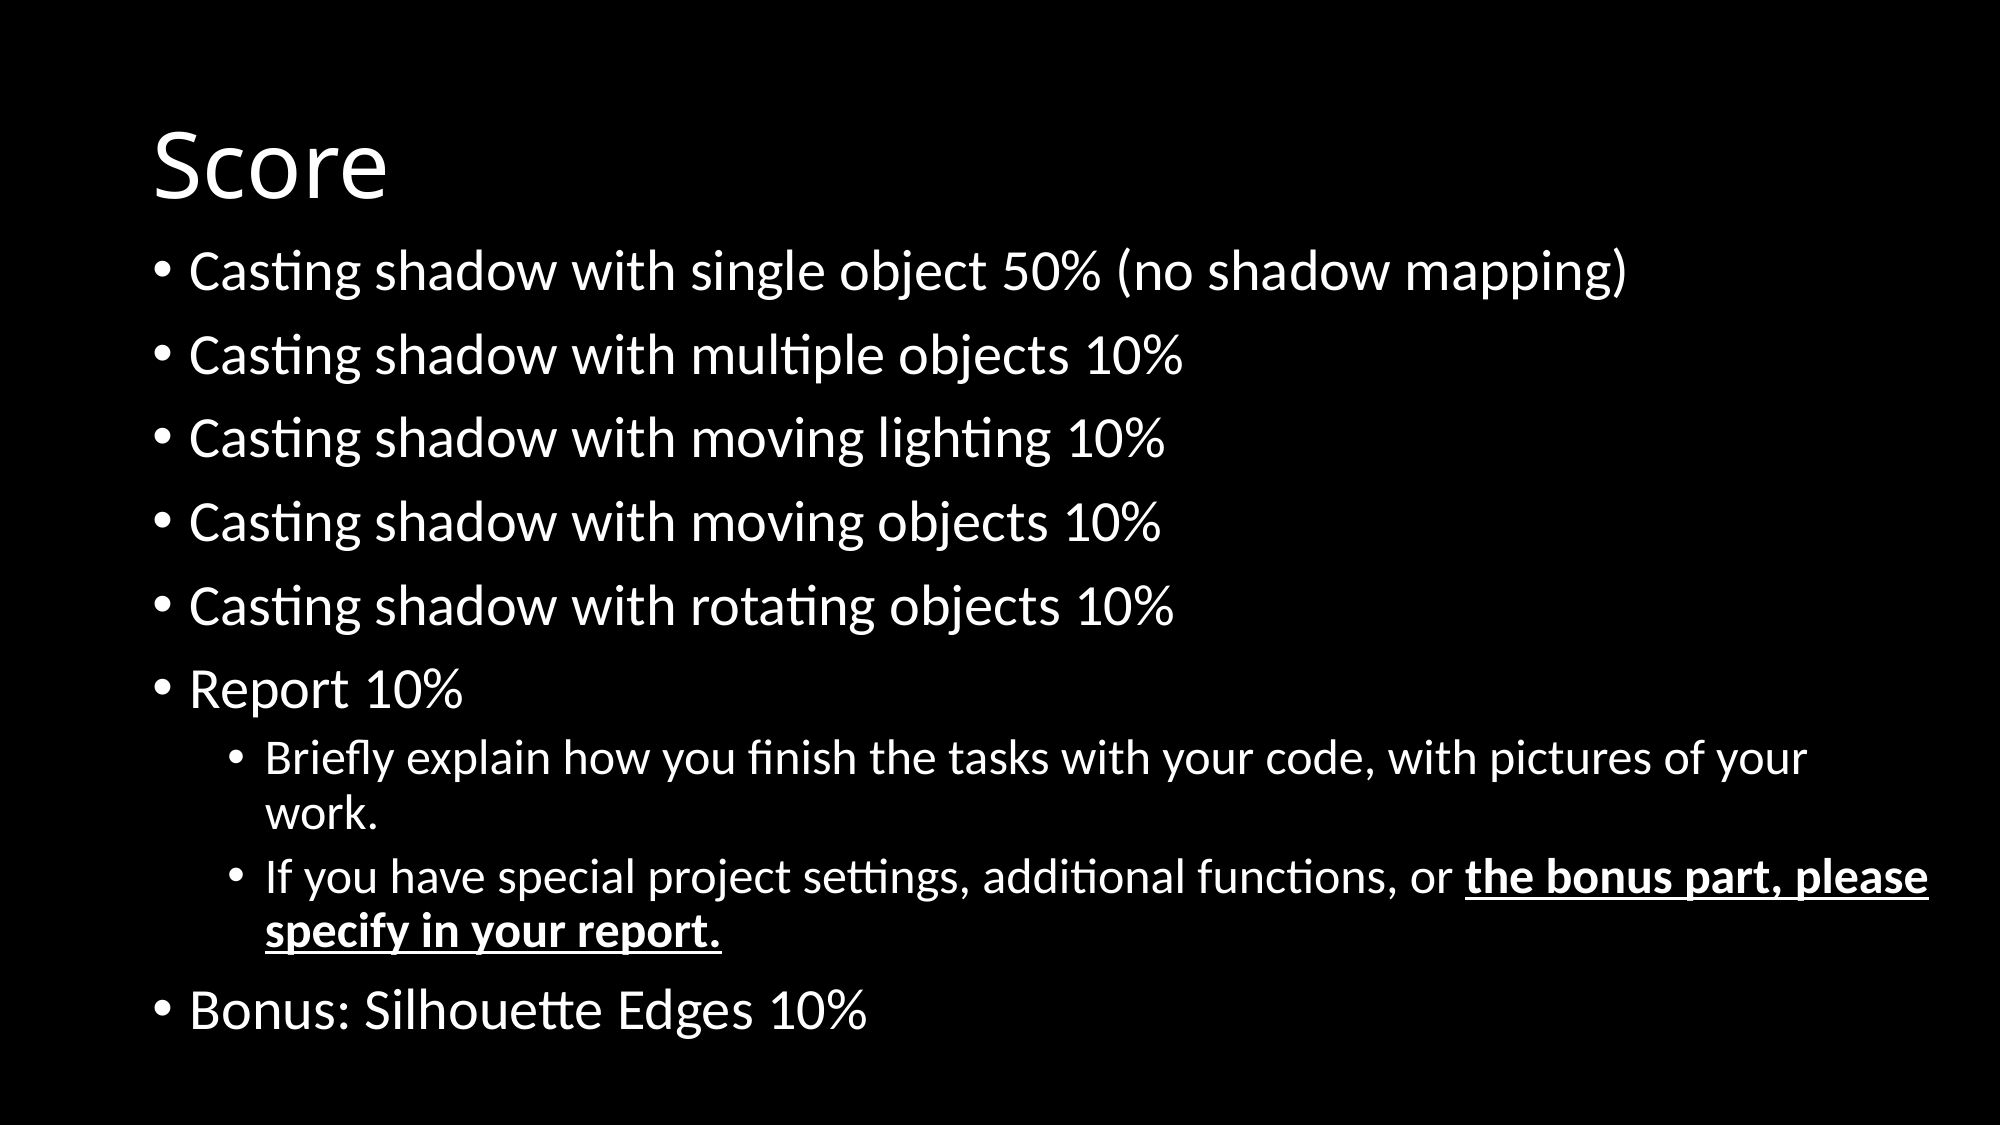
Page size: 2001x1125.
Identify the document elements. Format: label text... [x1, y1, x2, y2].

title Score [137, 59, 1863, 232]
list Casting shadow with single object 50% (no shadow mapping) Casting shadow with multiple objects 10% Casting shadow with moving lighting 10% Casting shadow with moving objects 10% Casting shadow with rotating objects 10% Report 10% Briefly explain how you finish the tasks with your code, with pictures of your work. If you have special project settings, additional functions, or the bonus part, please specify in your report. Bonus: Silhouette Edges 10% [137, 232, 1946, 1066]
